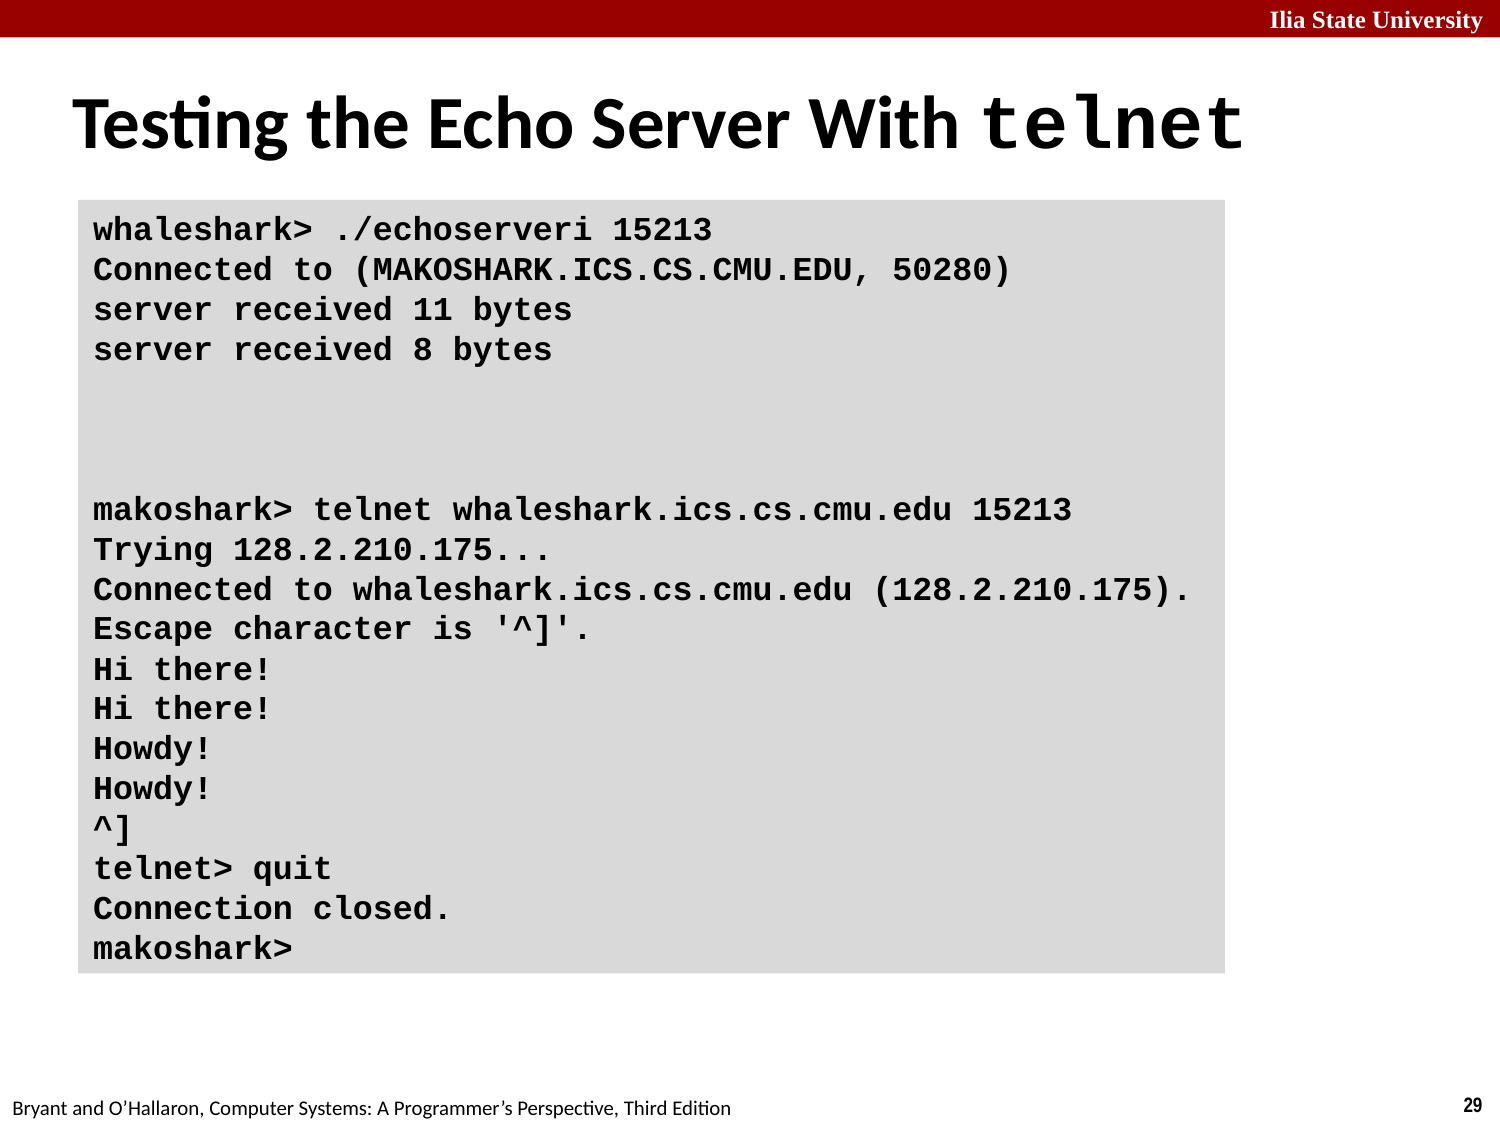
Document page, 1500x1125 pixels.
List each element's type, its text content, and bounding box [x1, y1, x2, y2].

text_box whaleshark> ./echoserveri 15213 Connected to (MAKOSHARK.ICS.CS.CMU.EDU, 50280) server received 11 bytes server received 8 bytes makoshark> telnet whaleshark.ics.cs.cmu.edu 15213 Trying 128.2.210.175... Connected to whaleshark.ics.cs.cmu.edu (128.2.210.175). Escape character is '^]'. Hi there! Hi there! Howdy! Howdy! ^] telnet> quit Connection closed. makoshark> [78, 199, 1225, 974]
title Testing the Echo Server With telnet [57, 71, 1466, 166]
